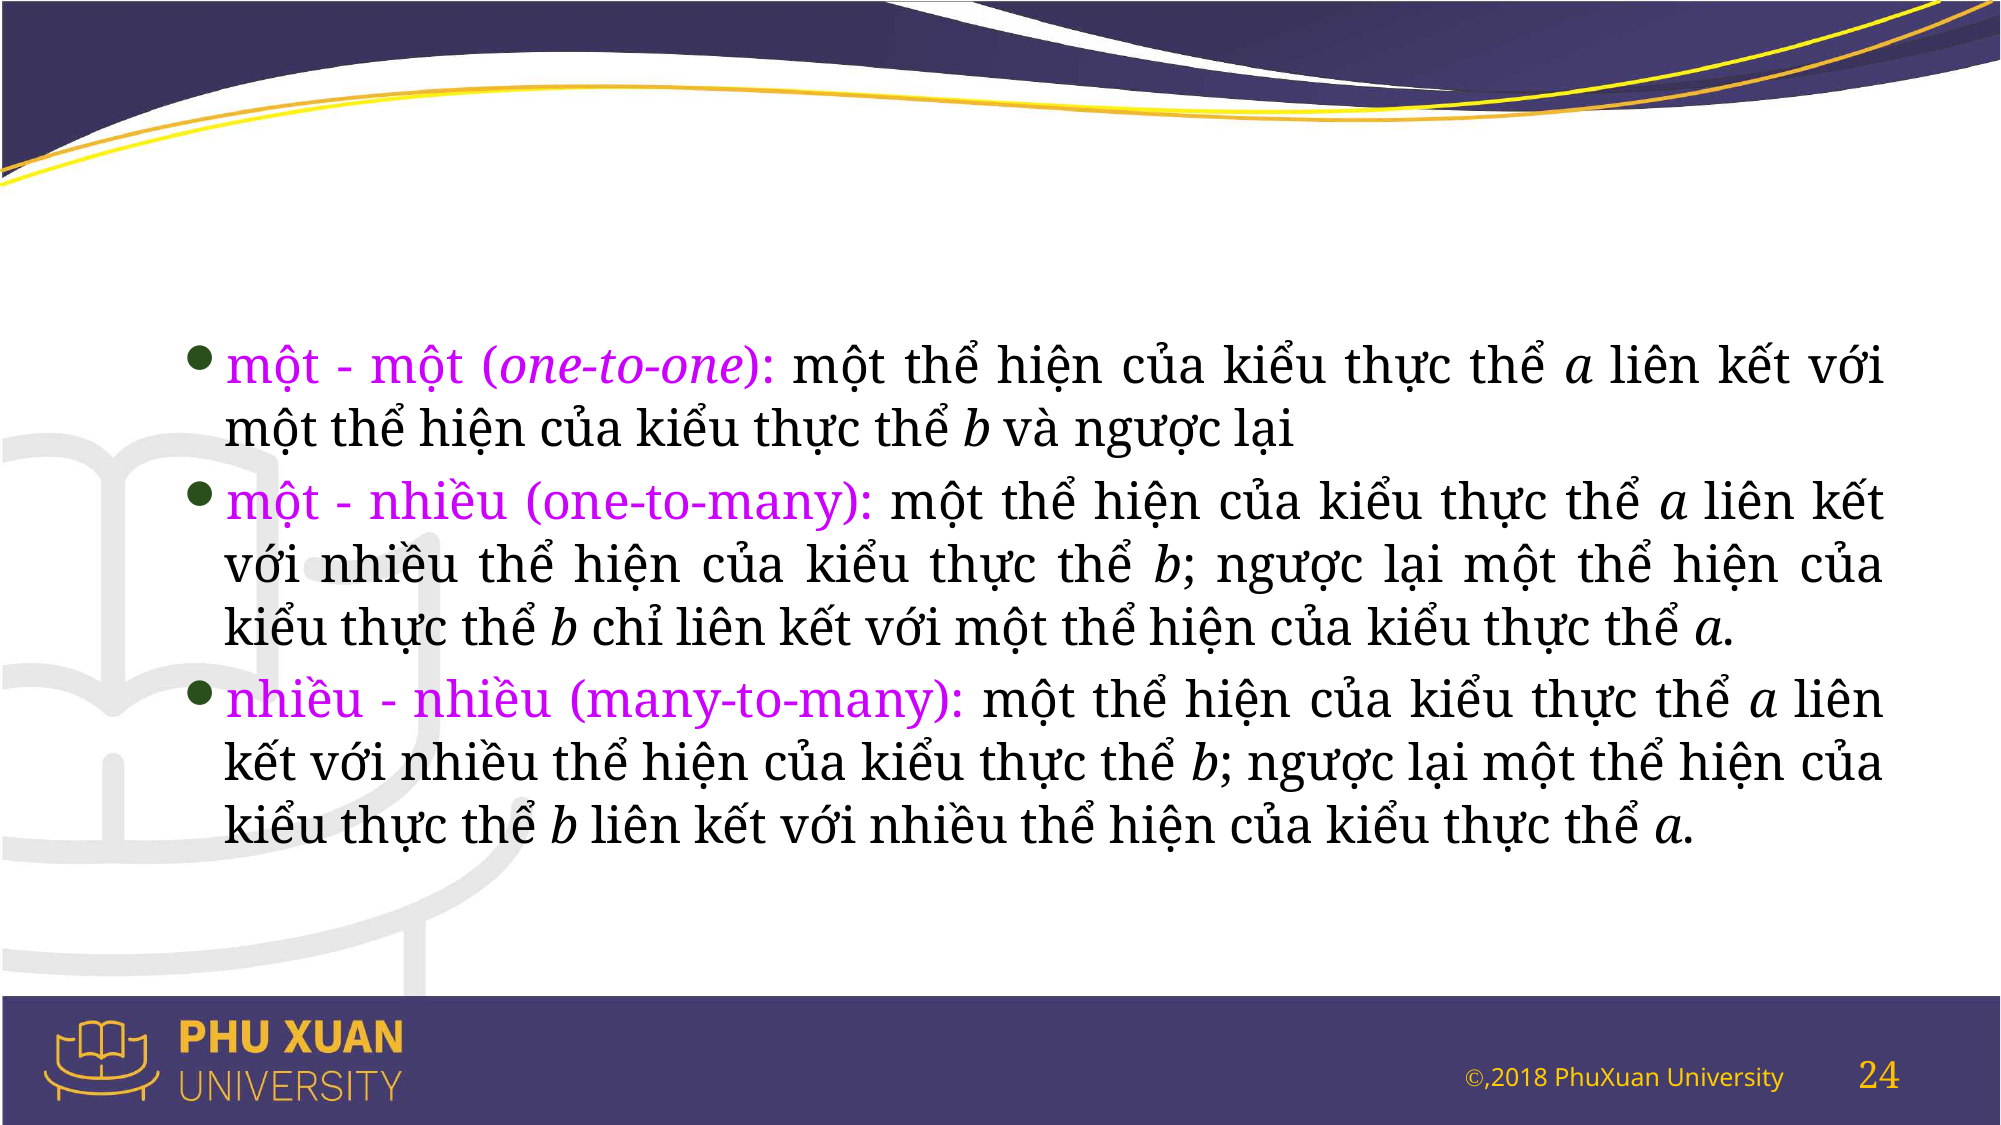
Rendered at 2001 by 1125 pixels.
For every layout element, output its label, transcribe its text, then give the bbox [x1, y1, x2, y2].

slide_number 24 [1733, 1042, 1900, 1103]
list một - một (one-to-one): một thể hiện của kiểu thực thể a liên kết với một thể hiện của kiểu thực thể b và ngược lại một - nhiều (one-to-many): một thể hiện của kiểu thực thể a liên kết với nhiều thể hiện của kiểu thực thể b; ngược lại một thể hiện của kiểu thực thể b chỉ liên kết với một thể hiện của kiểu thực thể a. nhiều - nhiều (many-to-many): một thể hiện của kiểu thực thể a liên kết với nhiều thể hiện của kiểu thực thể b; ngược lại một thể hiện của kiểu thực thể b liên kết với nhiều thể hiện của kiểu thực thể a. [99, 322, 1900, 1043]
picture [0, 0, 2001, 1125]
